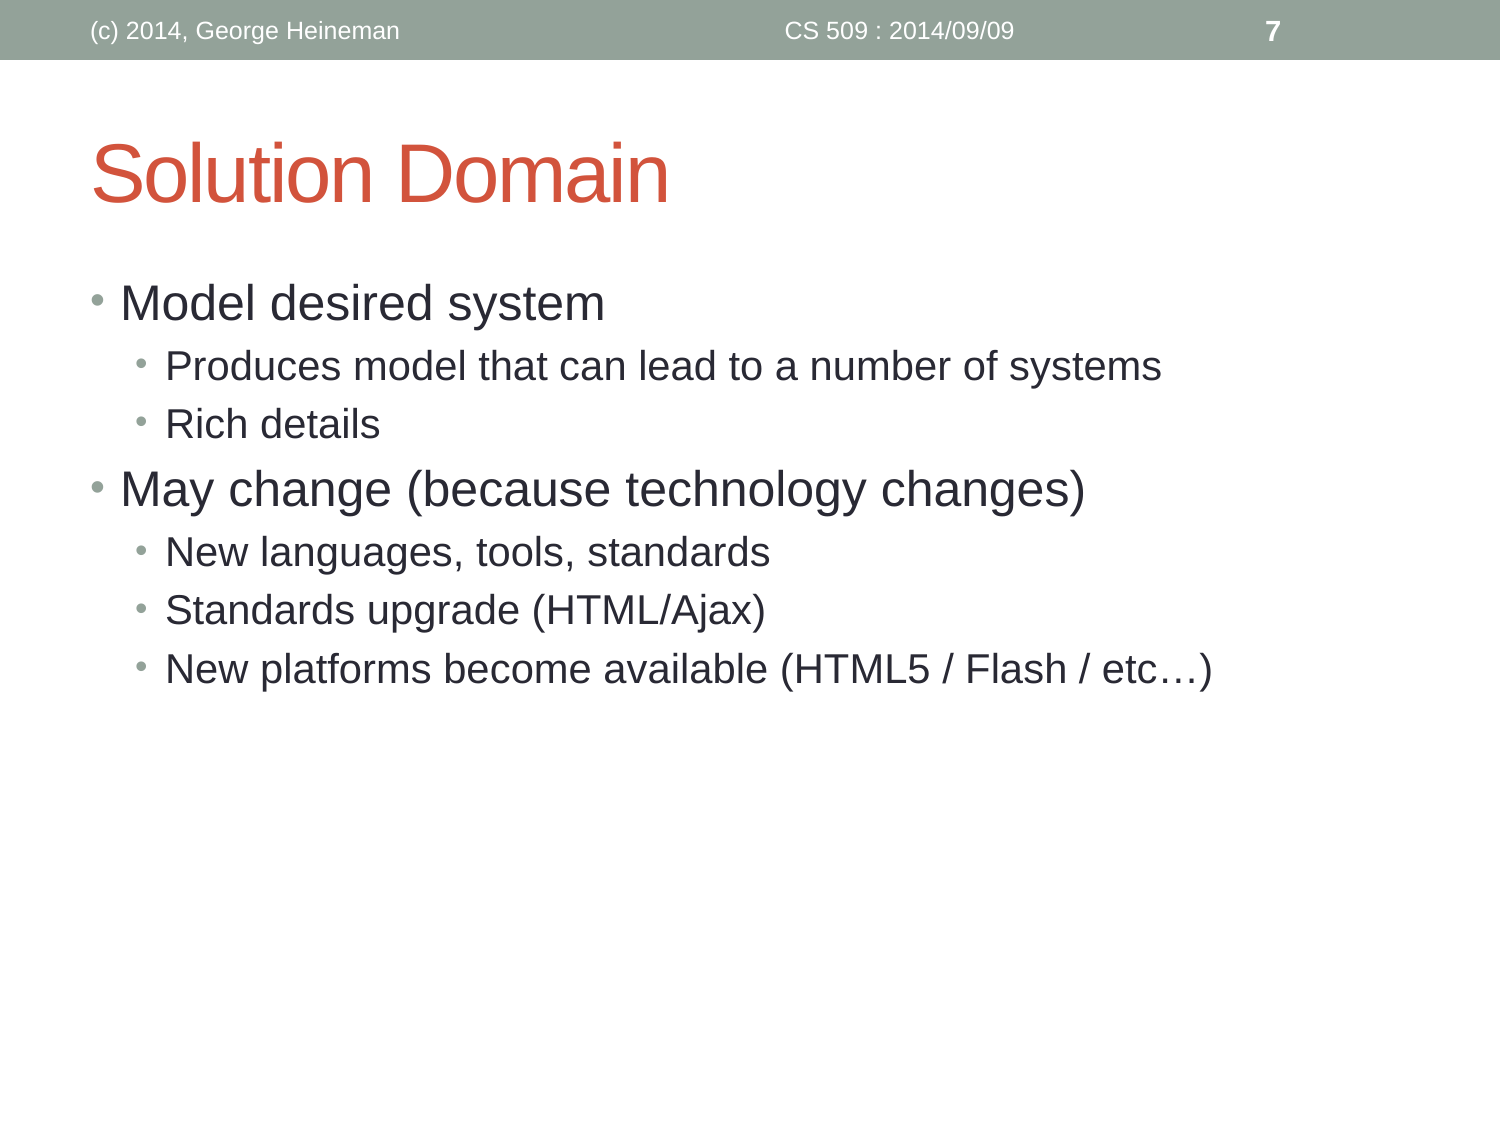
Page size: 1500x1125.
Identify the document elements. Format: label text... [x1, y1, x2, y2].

slide_number (c) 2014, George Heineman [75, 3, 550, 57]
list Model desired system Produces model that can lead to a number of systems Rich details May change (because technology changes) New languages, tools, standards Standards upgrade (HTML/Ajax) New platforms become available (HTML5 / Flash / etc…) [75, 262, 1425, 1063]
slide_number 7 [1250, 3, 1425, 57]
footer CS 509 : 2014/09/09 [562, 3, 1238, 57]
title Solution Domain [75, 87, 1425, 250]
